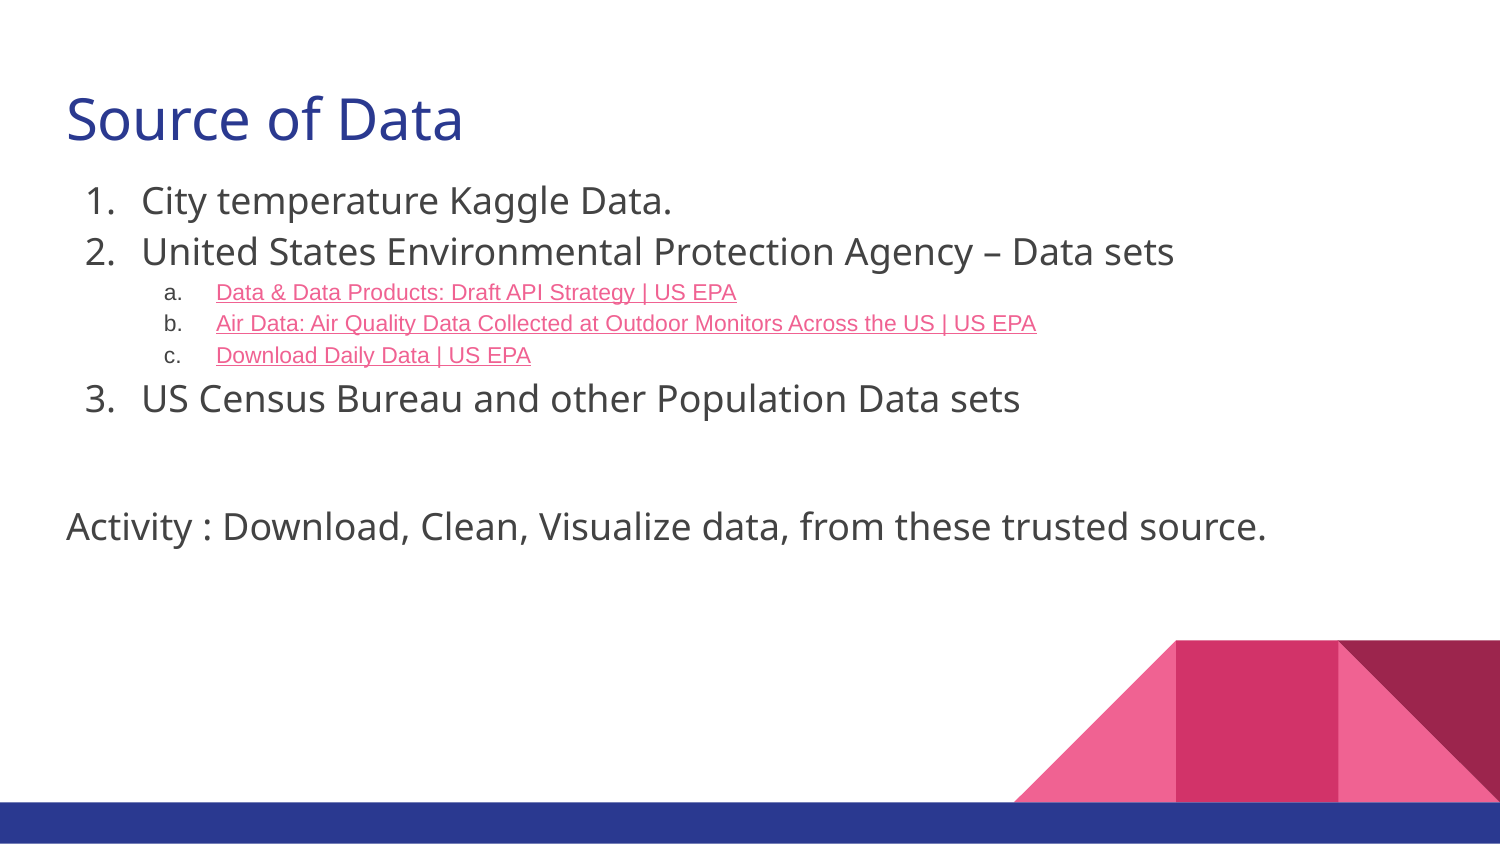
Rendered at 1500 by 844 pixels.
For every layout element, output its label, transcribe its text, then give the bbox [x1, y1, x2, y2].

title Source of Data [51, 67, 1449, 154]
list City temperature Kaggle Data. United States Environmental Protection Agency – Data sets Data & Data Products: Draft API Strategy | US EPA Air Data: Air Quality Data Collected at Outdoor Monitors Across the US | US EPA Download Daily Data | US EPA US Census Bureau and other Population Data sets Activity : Download, Clean, Visualize data, from these trusted source. [51, 154, 1449, 750]
